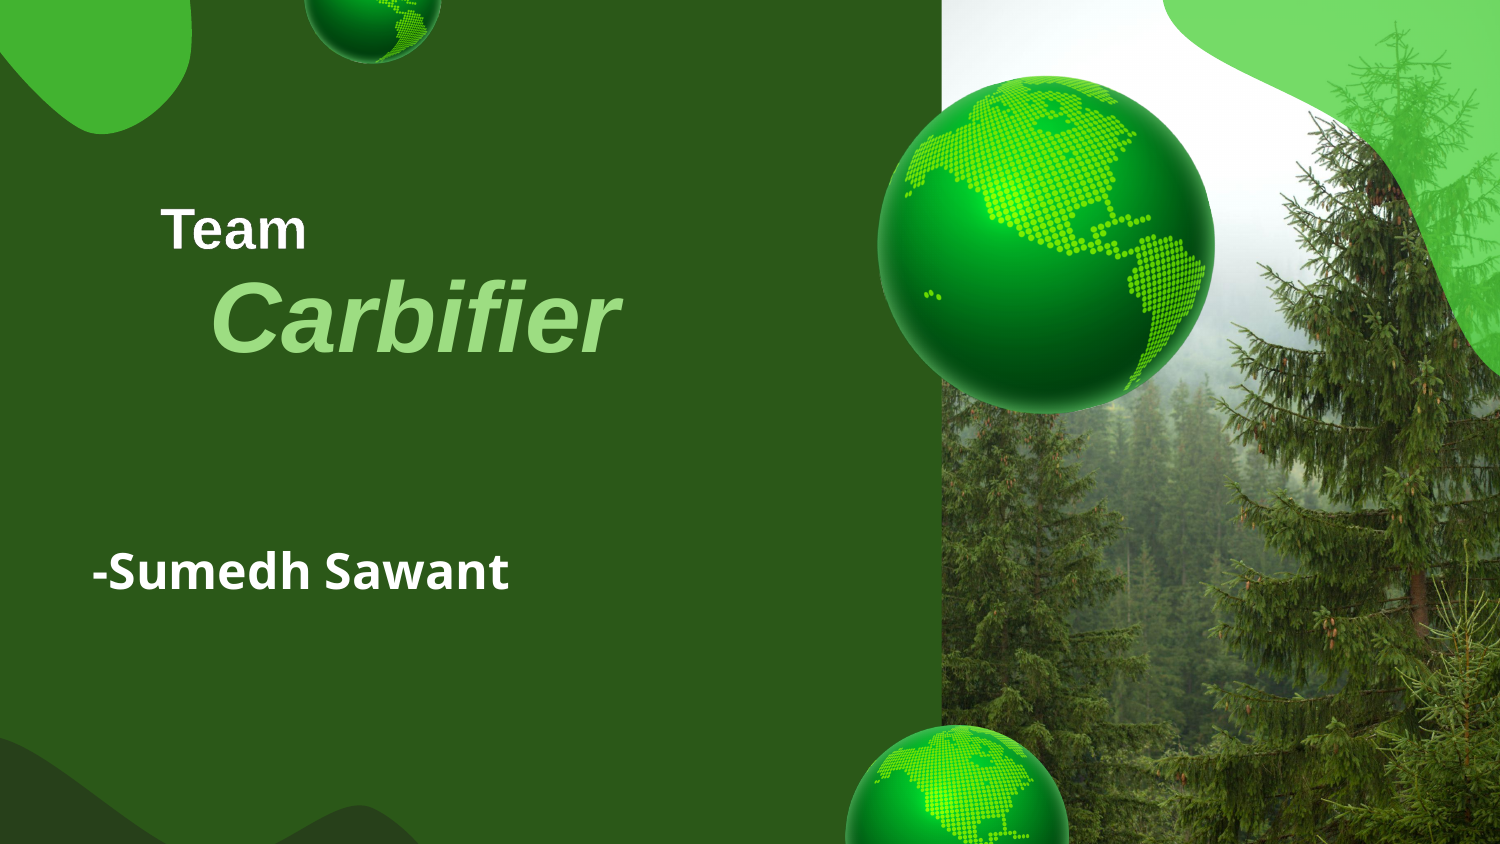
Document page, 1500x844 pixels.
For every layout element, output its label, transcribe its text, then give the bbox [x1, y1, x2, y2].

text_box Carbifier [194, 244, 636, 380]
picture [841, 0, 1500, 844]
picture [292, 0, 442, 75]
text_box -Sumedh Sawant [77, 497, 525, 643]
text_box Team [144, 183, 323, 268]
